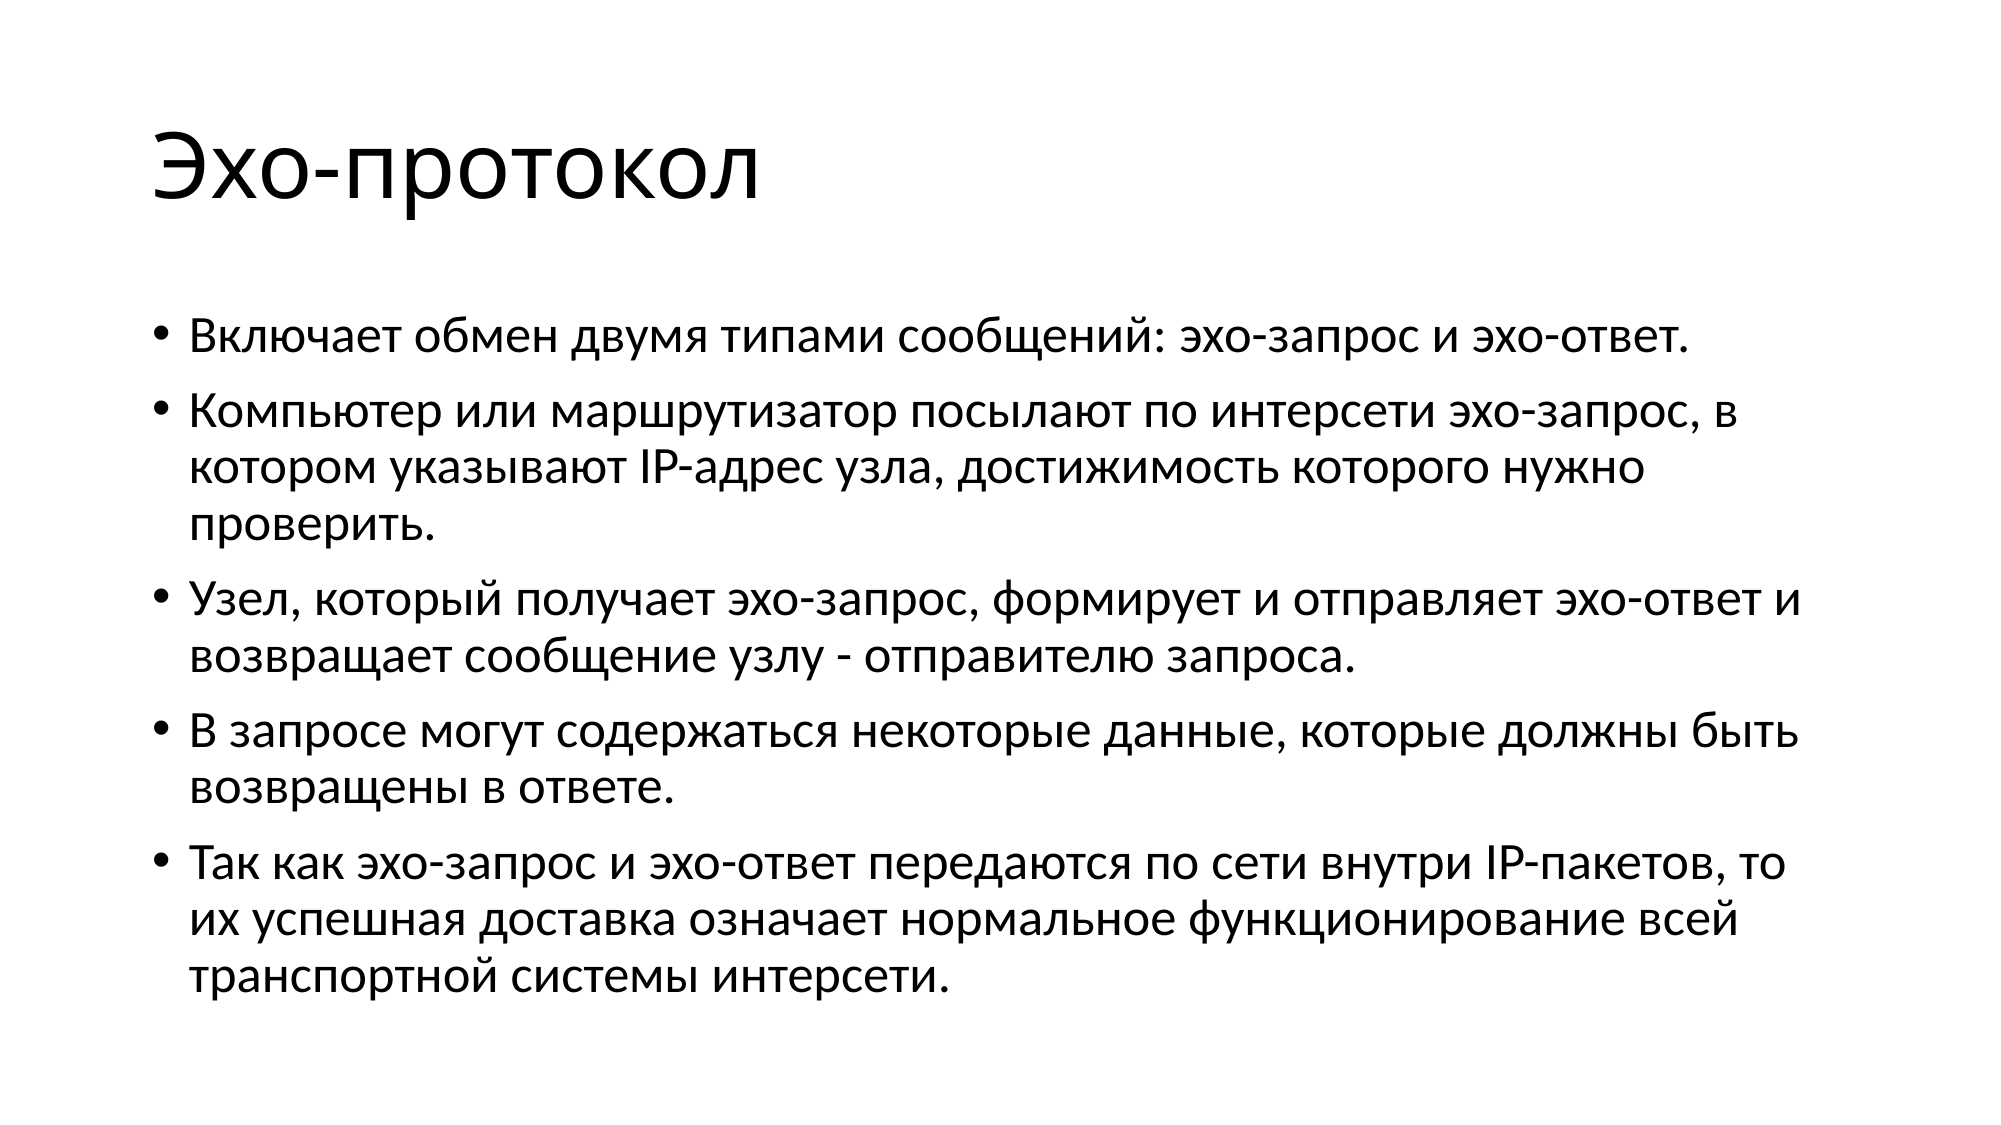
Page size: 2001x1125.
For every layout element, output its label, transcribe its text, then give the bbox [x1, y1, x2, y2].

title Эхо-протокол [137, 59, 1863, 278]
list Включает обмен двумя типами сообщений: эхо-запрос и эхо-ответ. Компьютер или маршрутизатор посылают по интерсети эхо-запрос, в котором указывают IP-адрес узла, достижимость которого нужно проверить. Узел, который получает эхо-запрос, формирует и отправляет эхо-ответ и возвращает сообщение узлу - отправителю запроса. В запросе могут содержаться некоторые данные, которые должны быть возвращены в ответе. Так как эхо-запрос и эхо-ответ передаются по сети внутри IP-пакетов, то их успешная доставка означает нормальное функционирование всей транспортной системы интерсети. [137, 299, 1863, 1014]
